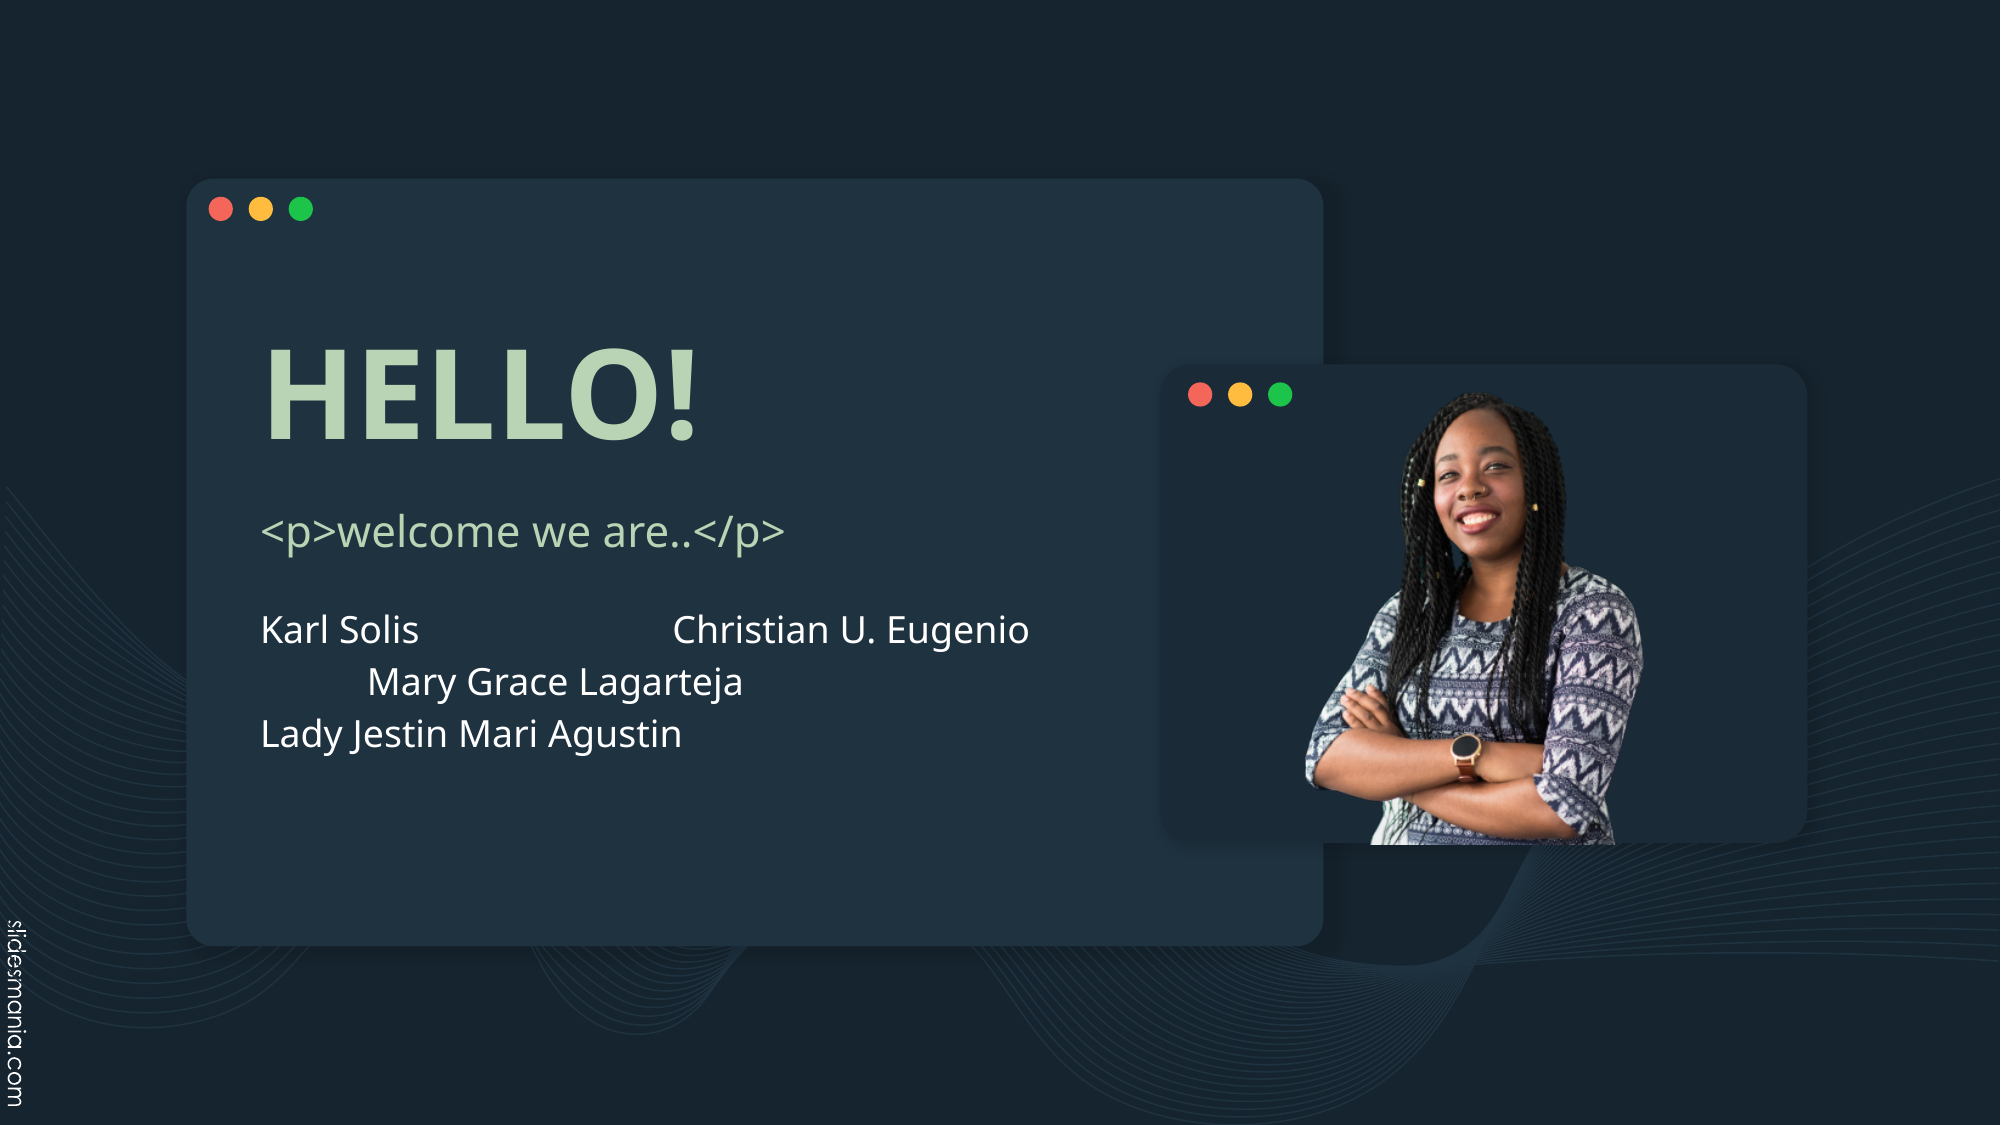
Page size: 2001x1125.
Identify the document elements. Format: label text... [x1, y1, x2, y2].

title HELLO! [239, 294, 1113, 469]
picture [1242, 349, 1682, 846]
list <p>welcome we are..</p> Karl Solis Christian U. Eugenio Mary Grace Lagarteja Lady Jestin Mari Agustin [239, 475, 1113, 892]
